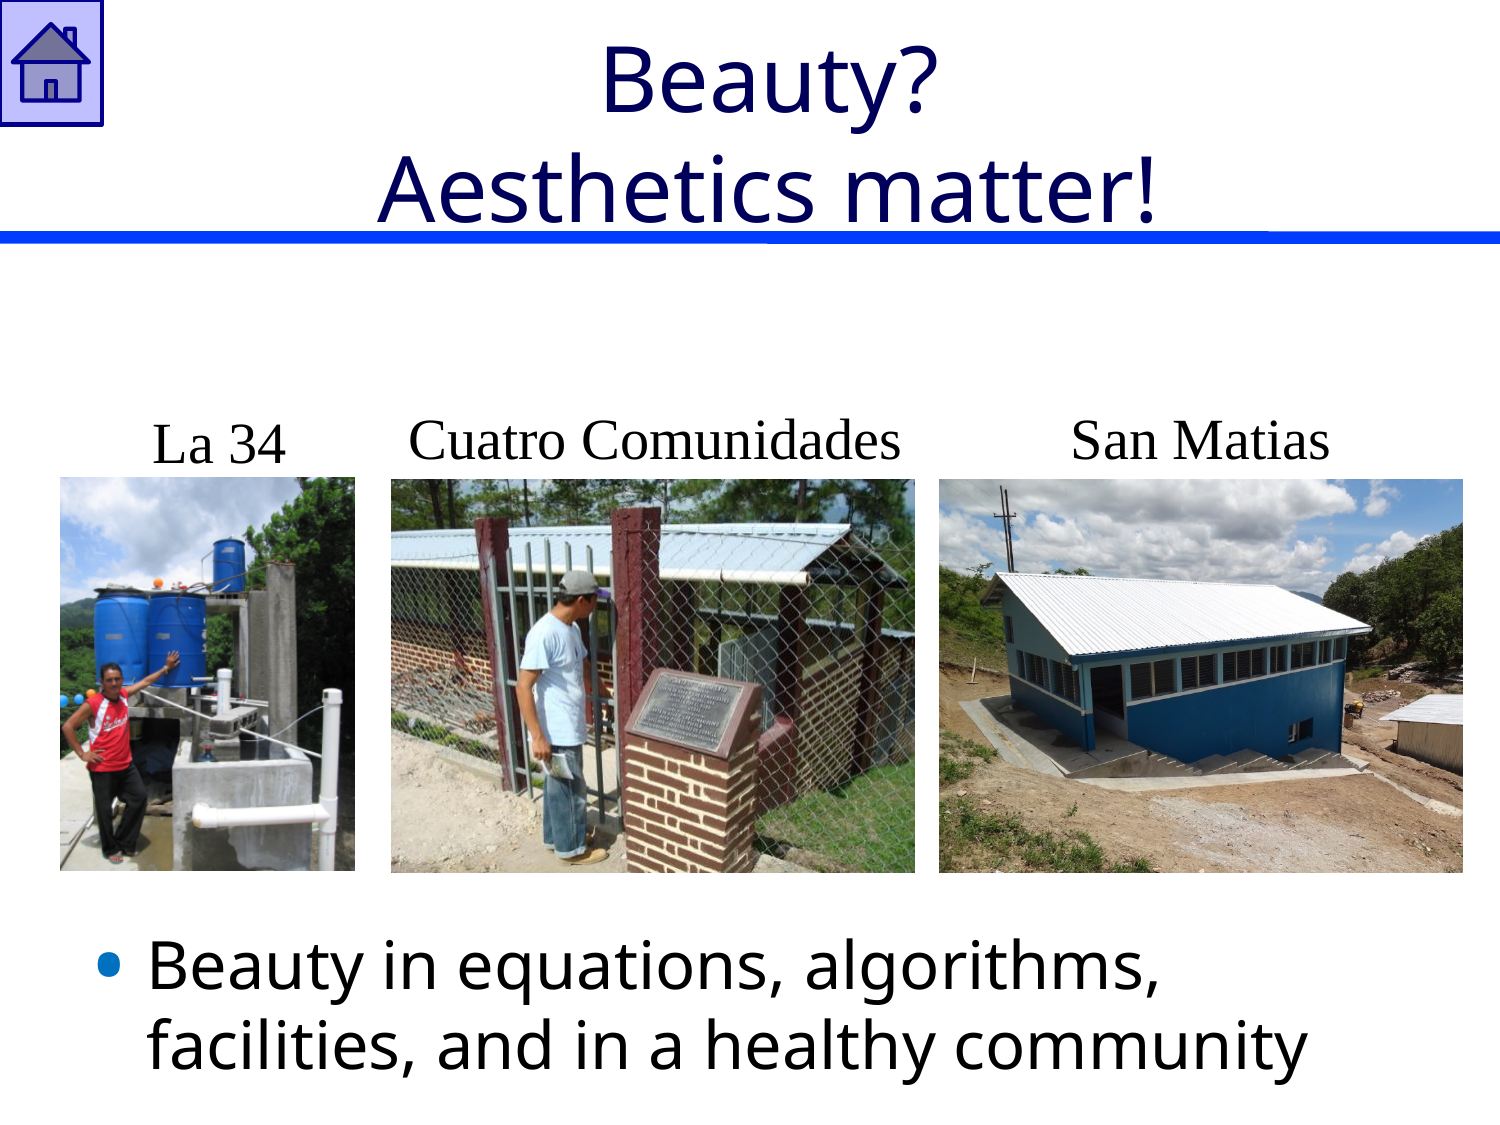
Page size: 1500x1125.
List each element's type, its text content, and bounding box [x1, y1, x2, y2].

picture [939, 479, 1464, 873]
text_box San Matias [1056, 394, 1347, 478]
picture [390, 479, 915, 873]
text_box Cuatro Comunidades [393, 394, 918, 479]
title Beauty? Aesthetics matter! [75, 37, 1463, 225]
text_box La 34 [137, 397, 302, 476]
picture [59, 477, 355, 871]
list Beauty in equations, algorithms, facilities, and in a healthy community [74, 262, 1426, 1006]
